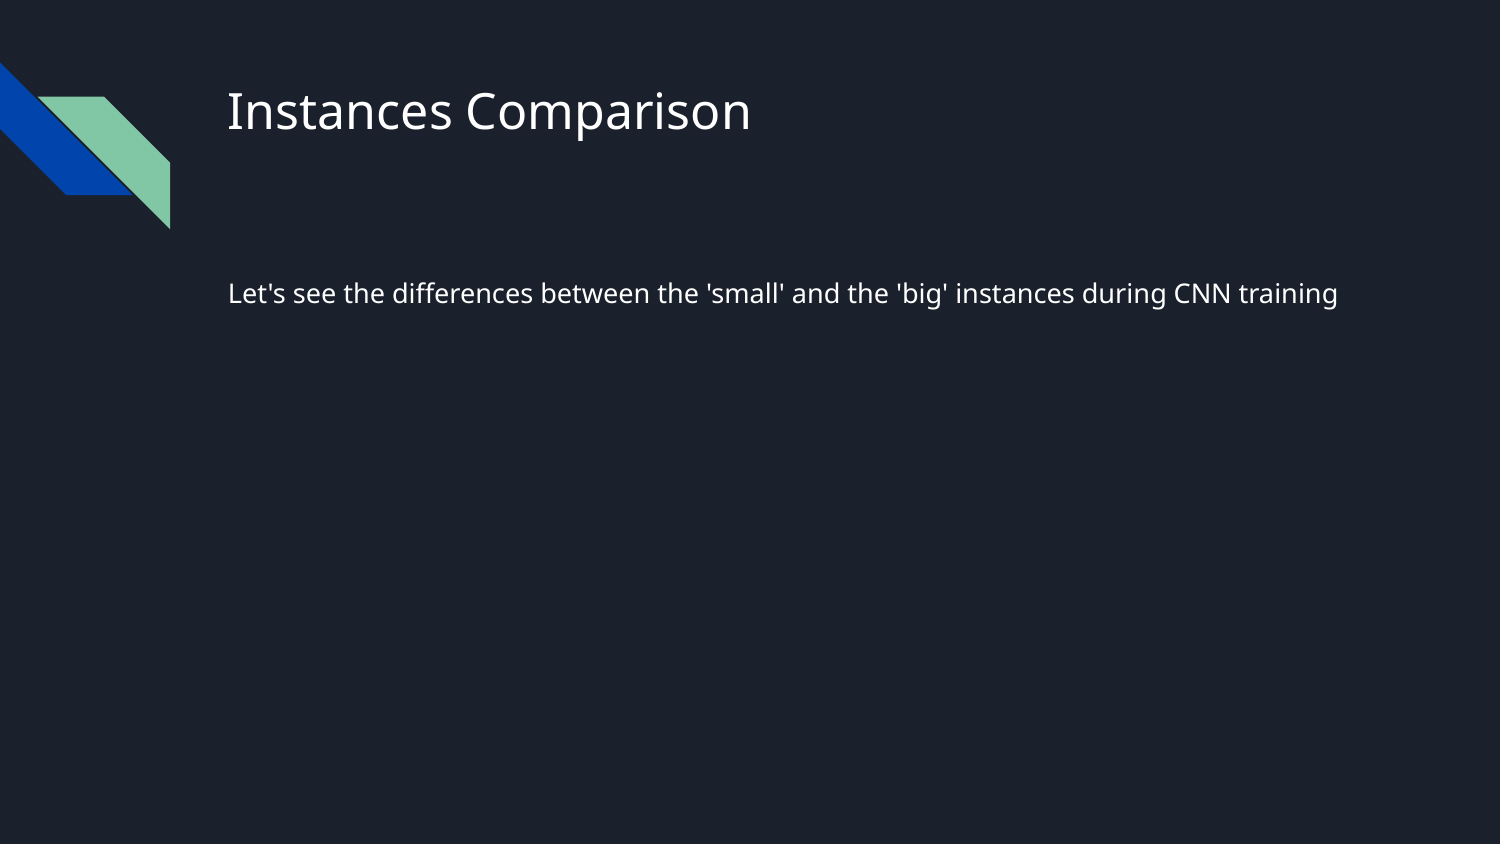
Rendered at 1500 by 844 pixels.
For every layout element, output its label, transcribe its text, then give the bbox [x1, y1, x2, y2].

title Instances Comparison [212, 64, 1368, 215]
list Let's see the differences between the 'small' and the 'big' instances during CNN training [212, 256, 1368, 734]
